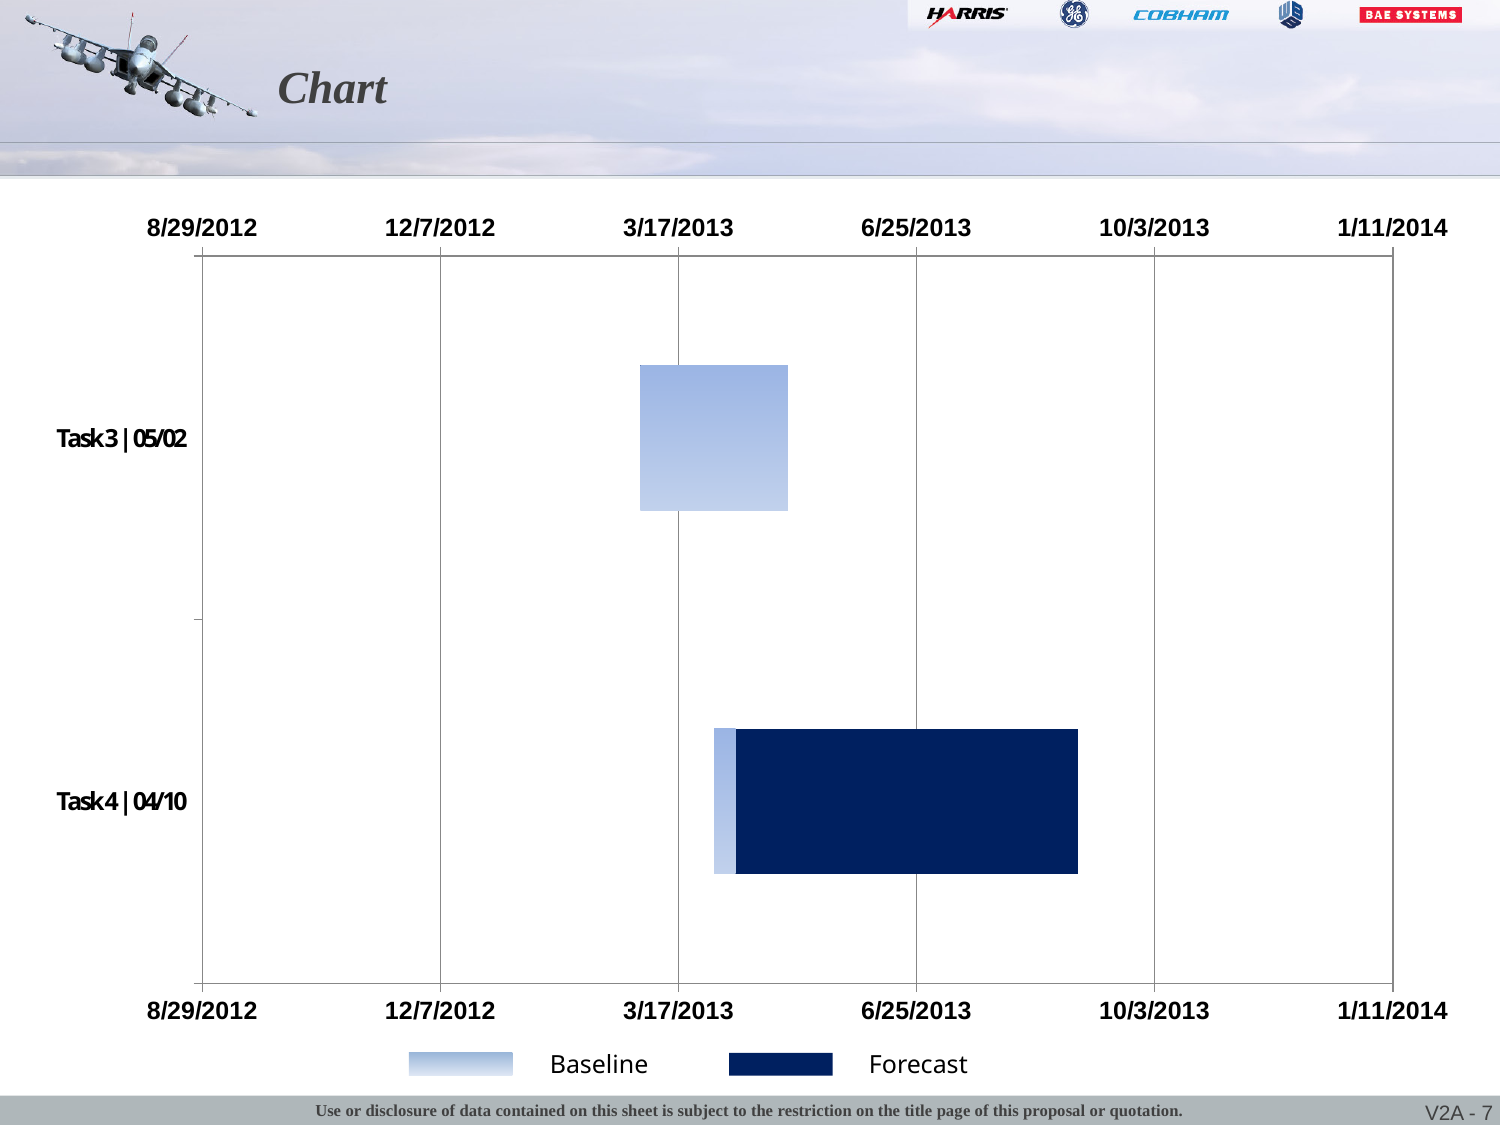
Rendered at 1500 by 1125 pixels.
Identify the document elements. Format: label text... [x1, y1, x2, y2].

text_box [408, 1052, 513, 1076]
text_box [729, 1052, 833, 1076]
title Chart [262, 16, 1476, 163]
text_box Baseline [535, 1049, 854, 1087]
picture [0, 0, 1500, 179]
chart [27, 197, 1478, 1042]
text_box Forecast [854, 1049, 1224, 1087]
